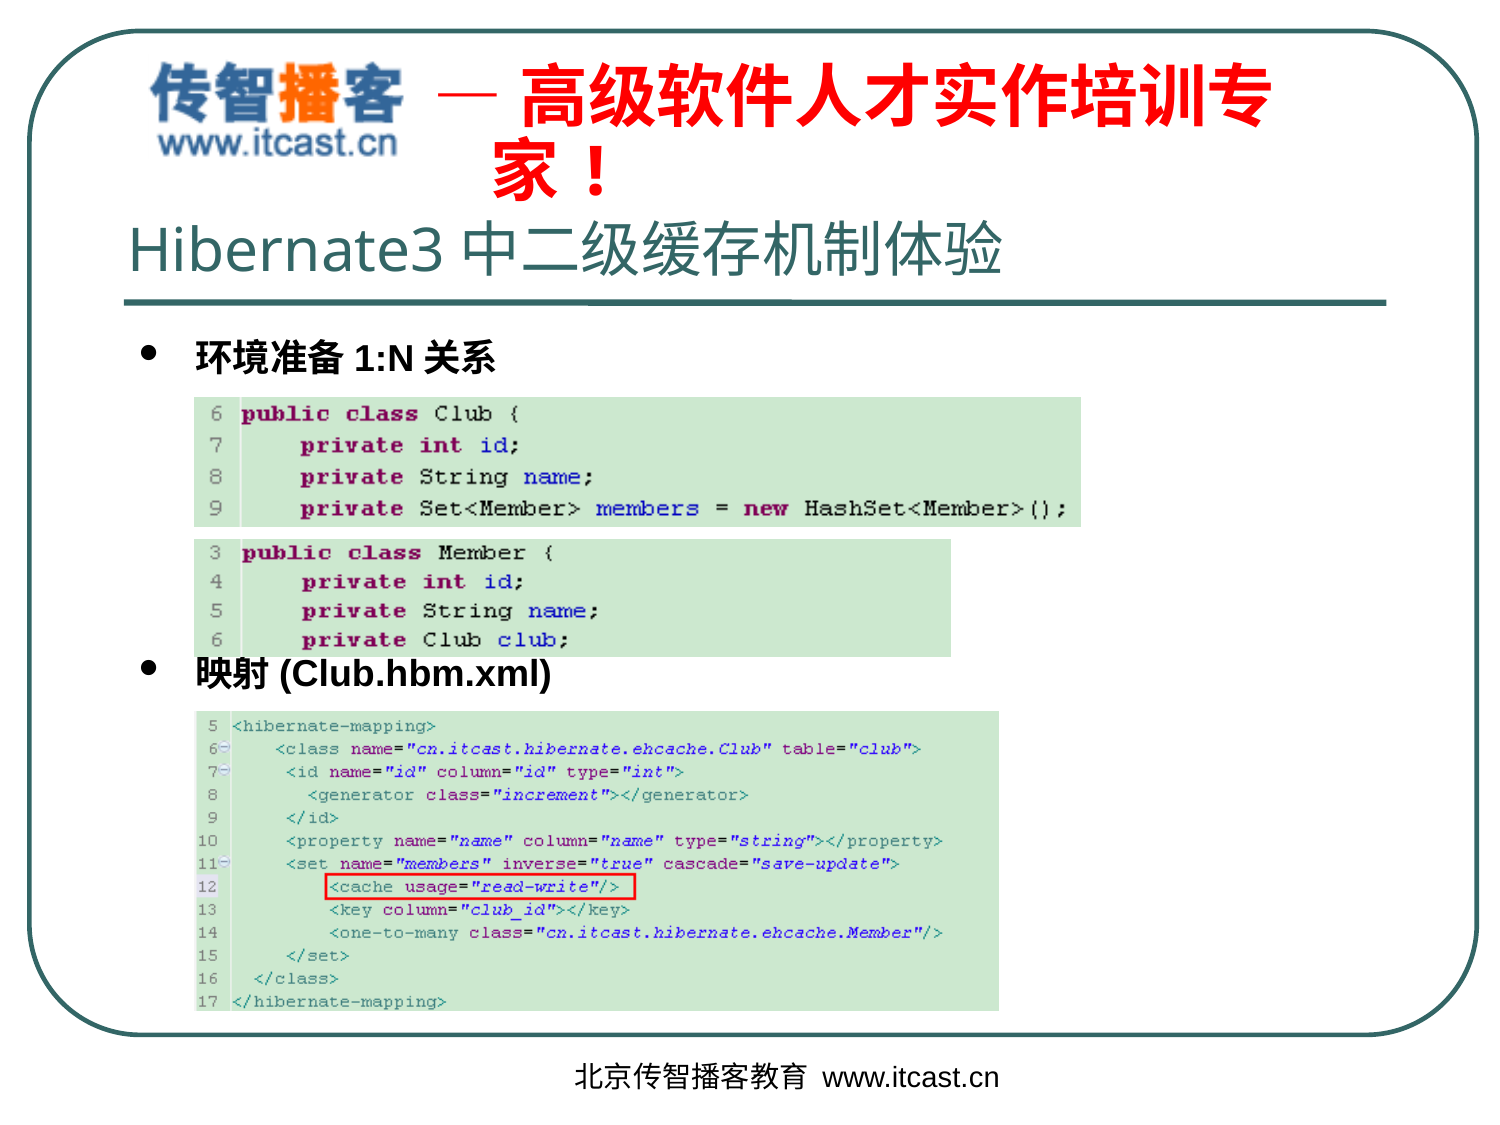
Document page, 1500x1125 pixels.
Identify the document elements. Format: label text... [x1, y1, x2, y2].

title Hibernate3中二级缓存机制体验 [111, 54, 1375, 292]
footer 北京传智播客教育 www.itcast.cn [549, 1050, 1026, 1125]
picture [194, 711, 999, 1011]
picture [194, 397, 1081, 528]
list 环境准备1:N关系 映射(Club.hbm.xml) [123, 326, 1387, 999]
picture [194, 539, 951, 658]
